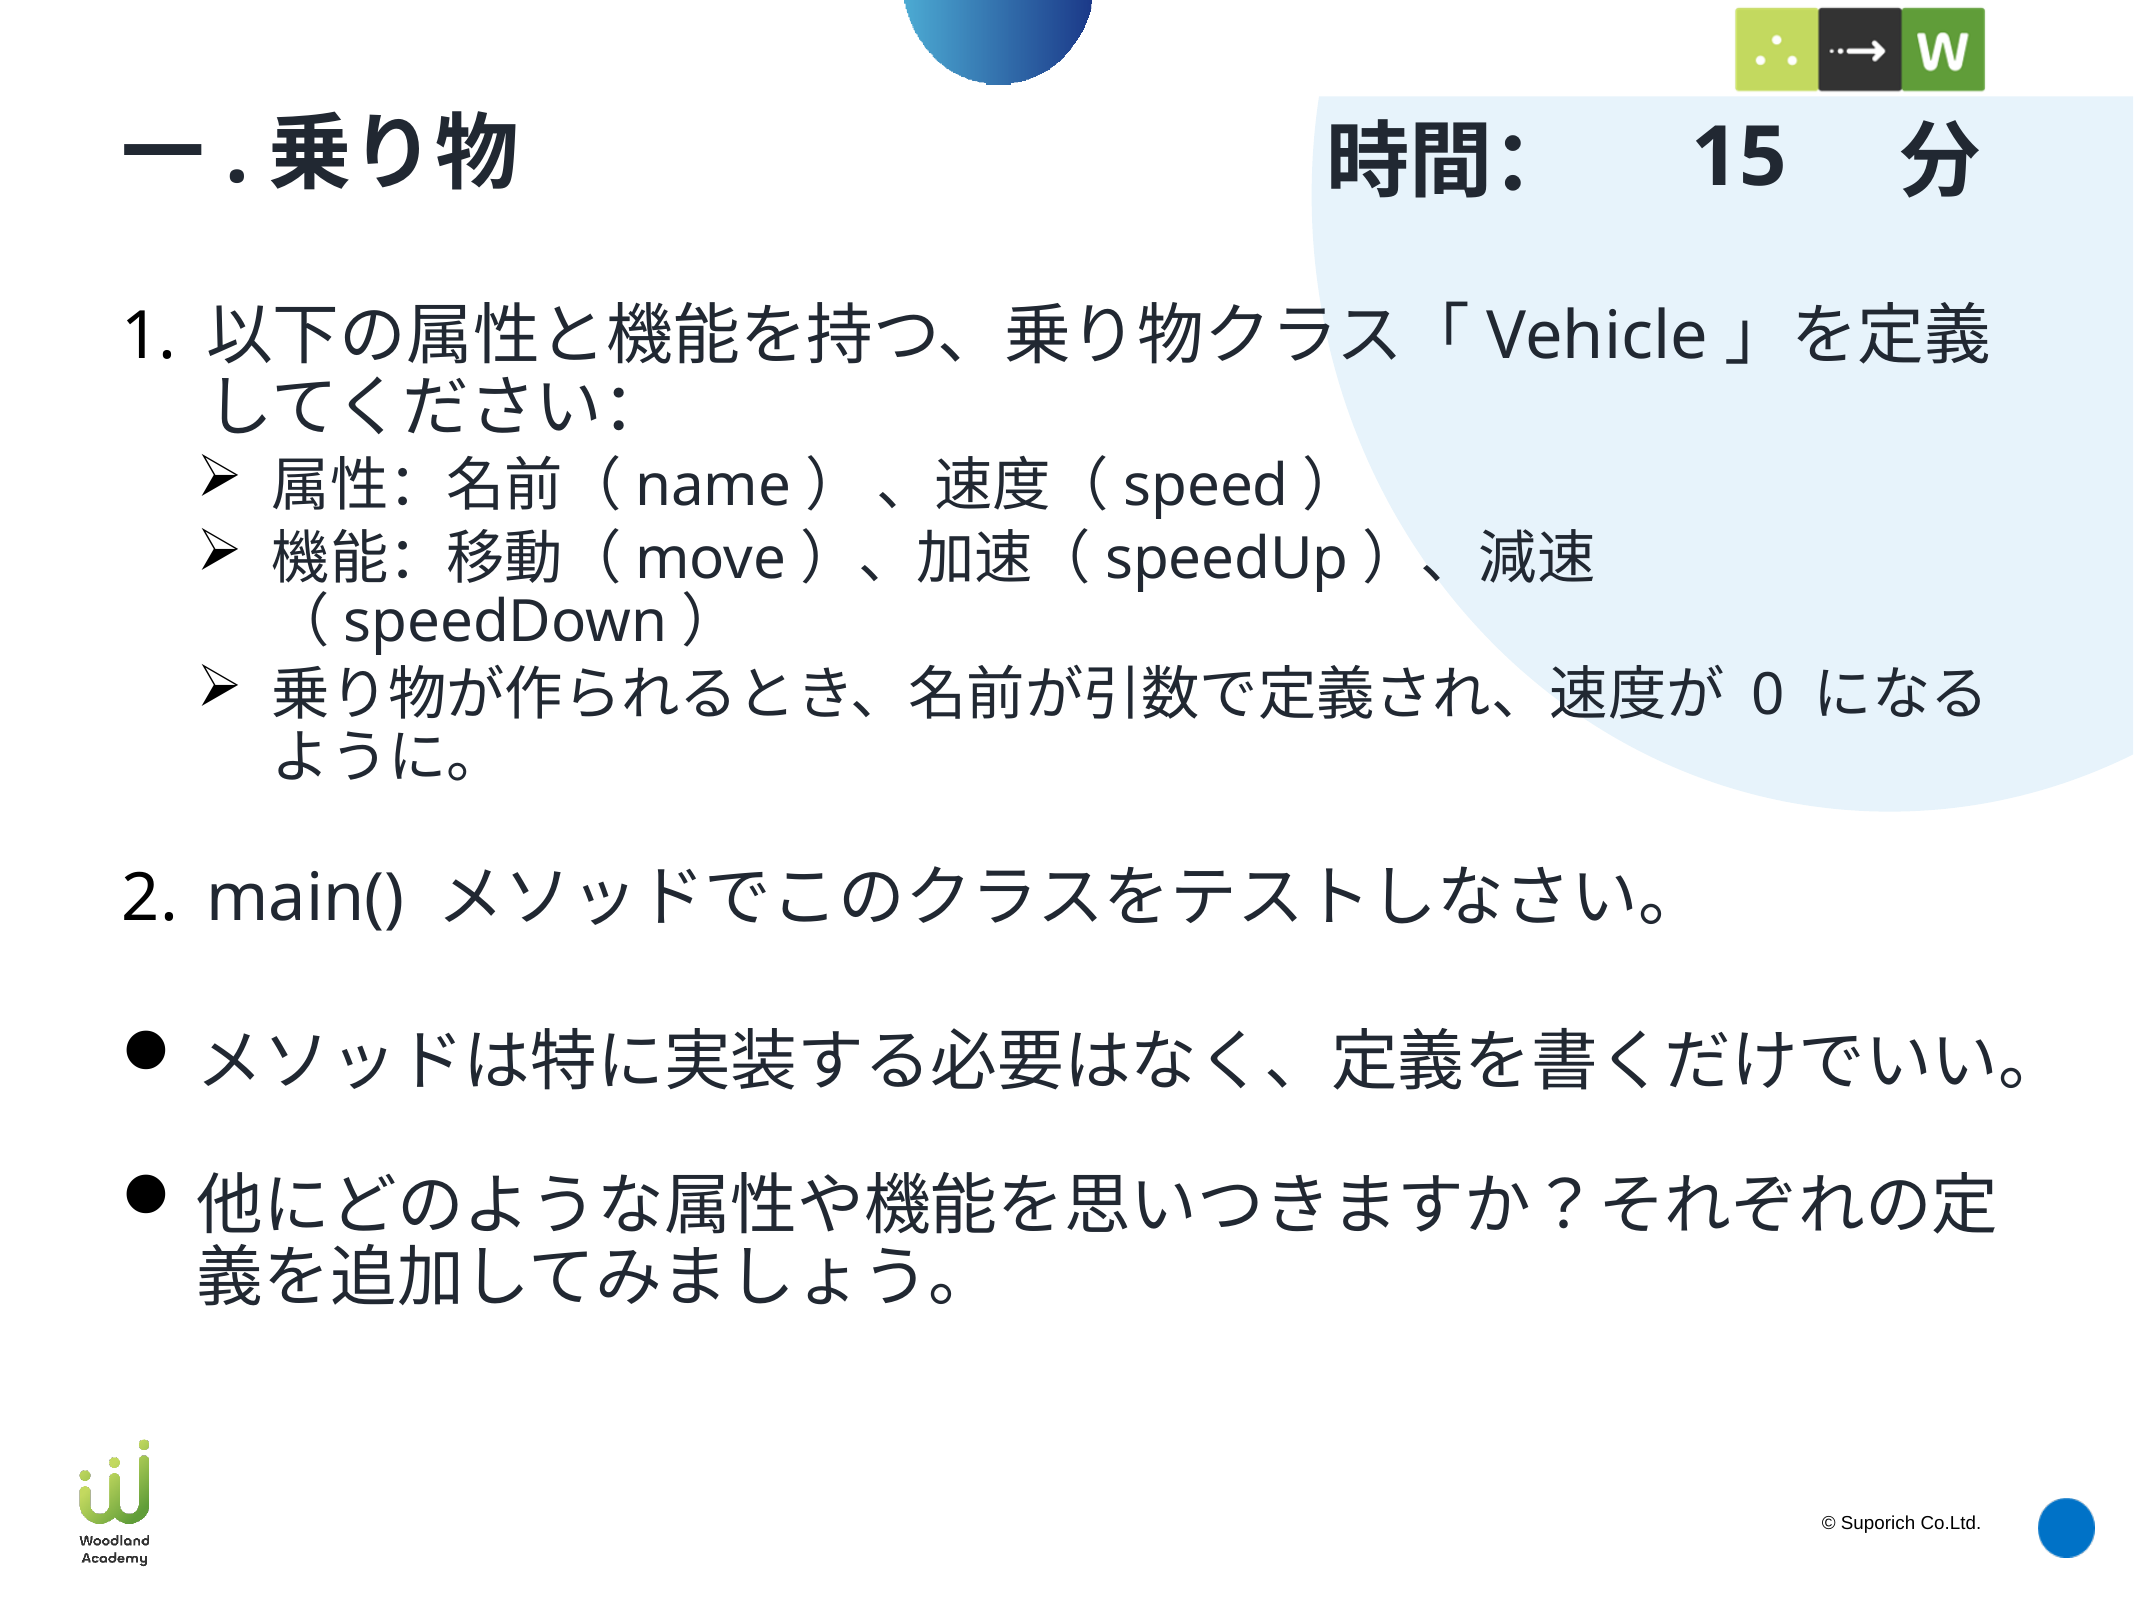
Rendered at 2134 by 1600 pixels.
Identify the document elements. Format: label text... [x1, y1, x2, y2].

picture [39, 1404, 199, 1593]
title 一.乗り物 [106, 103, 1312, 210]
picture [904, 0, 1092, 85]
list 以下の属性と機能を持つ、乗り物クラス「Vehicle」を定義してください： 属性：名前（name） 、速度（speed） 機能：移動（move）、加速（speedUp）、減速（speedDown） 乗り物が作られるとき、名前が引数で定義され、速度が 0 になるように。 main() メソッドでこのクラスをテストしなさい。 メソッドは特に実装する必要はなく、定義を書くだけでいい。 他にどのような属性や機能を思いつきますか？それぞれの定義を追加してみましょう。 [106, 293, 2017, 1460]
picture [1729, 4, 1992, 97]
list 15 [1595, 99, 1884, 217]
picture [2038, 1498, 2095, 1558]
